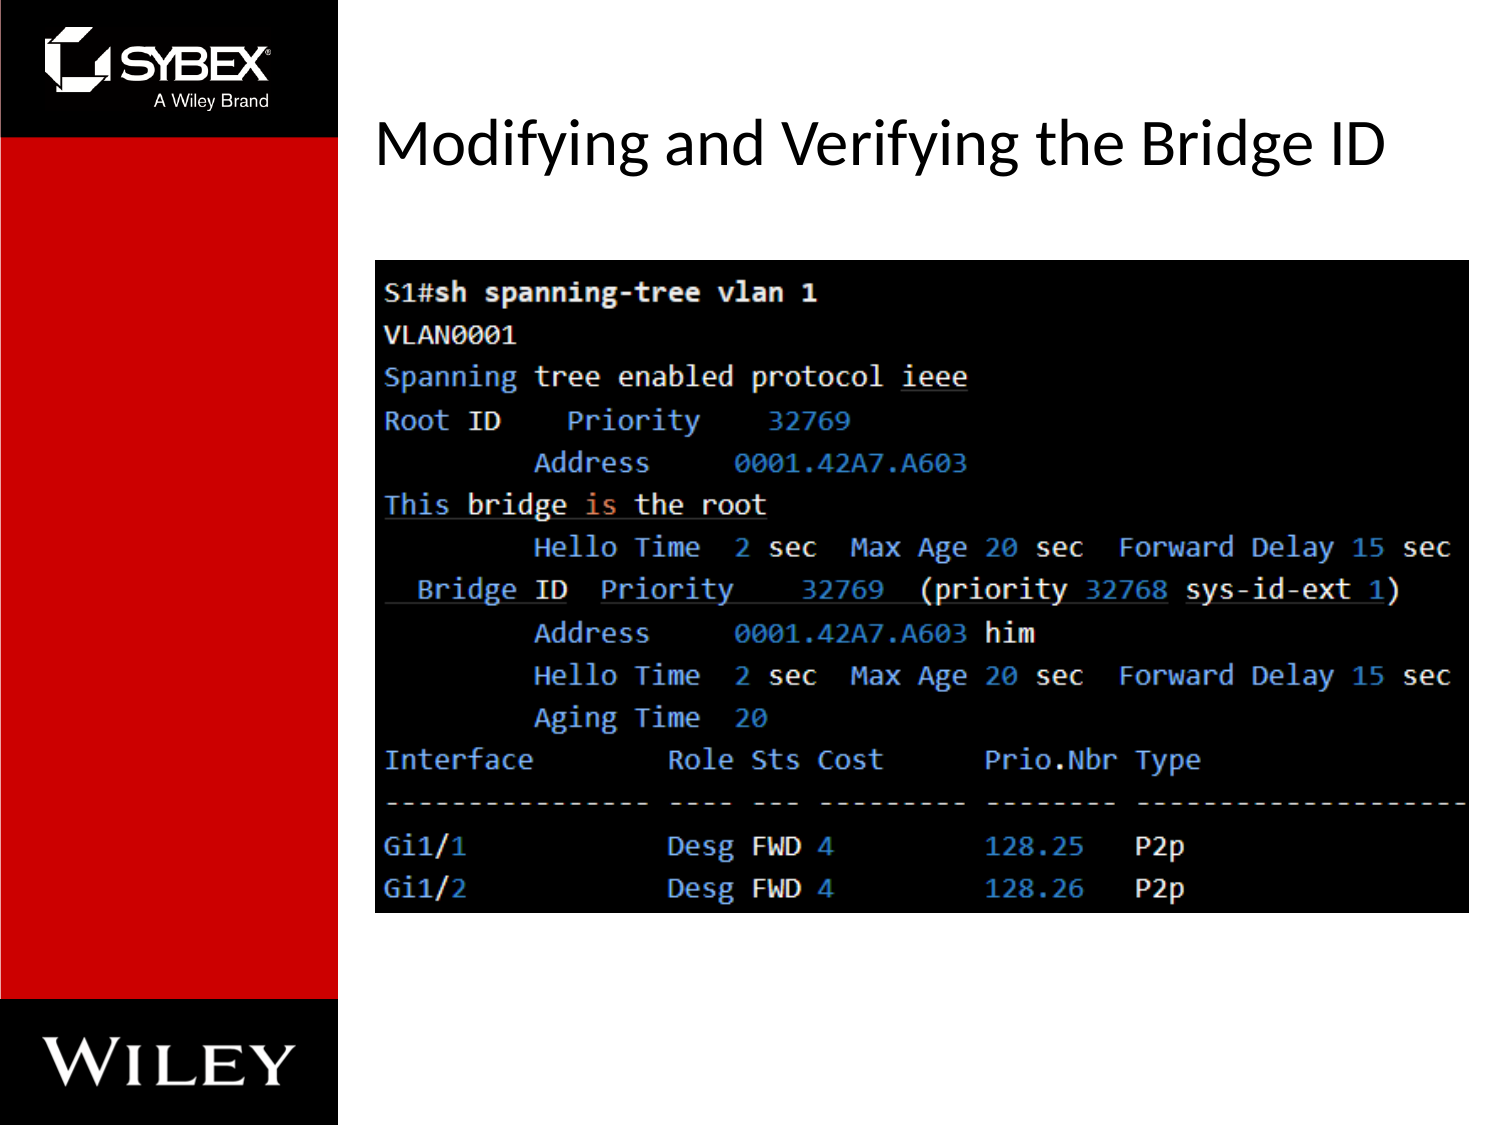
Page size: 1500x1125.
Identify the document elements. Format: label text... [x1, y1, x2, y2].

picture [374, 259, 1470, 913]
title Modifying and Verifying the Bridge ID [337, 45, 1425, 233]
picture [45, 27, 271, 111]
picture [0, 999, 338, 1125]
